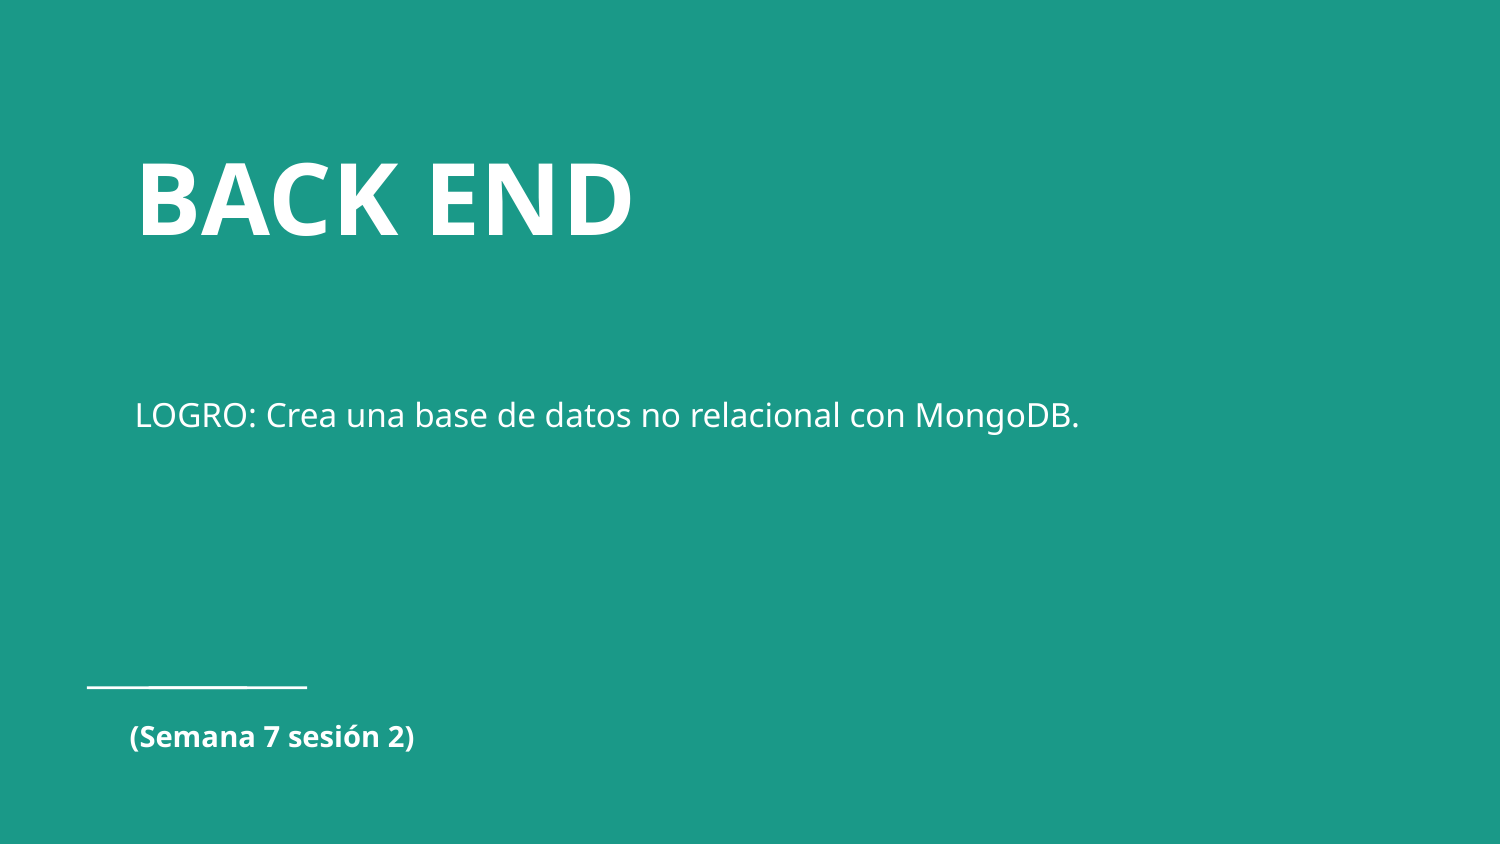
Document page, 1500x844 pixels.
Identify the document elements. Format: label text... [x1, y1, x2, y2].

title BACK END [119, 120, 1381, 325]
text_box (Semana 7 sesión 2) [114, 703, 603, 776]
list LOGRO: Crea una base de datos no relacional con MongoDB. [119, 372, 1381, 633]
